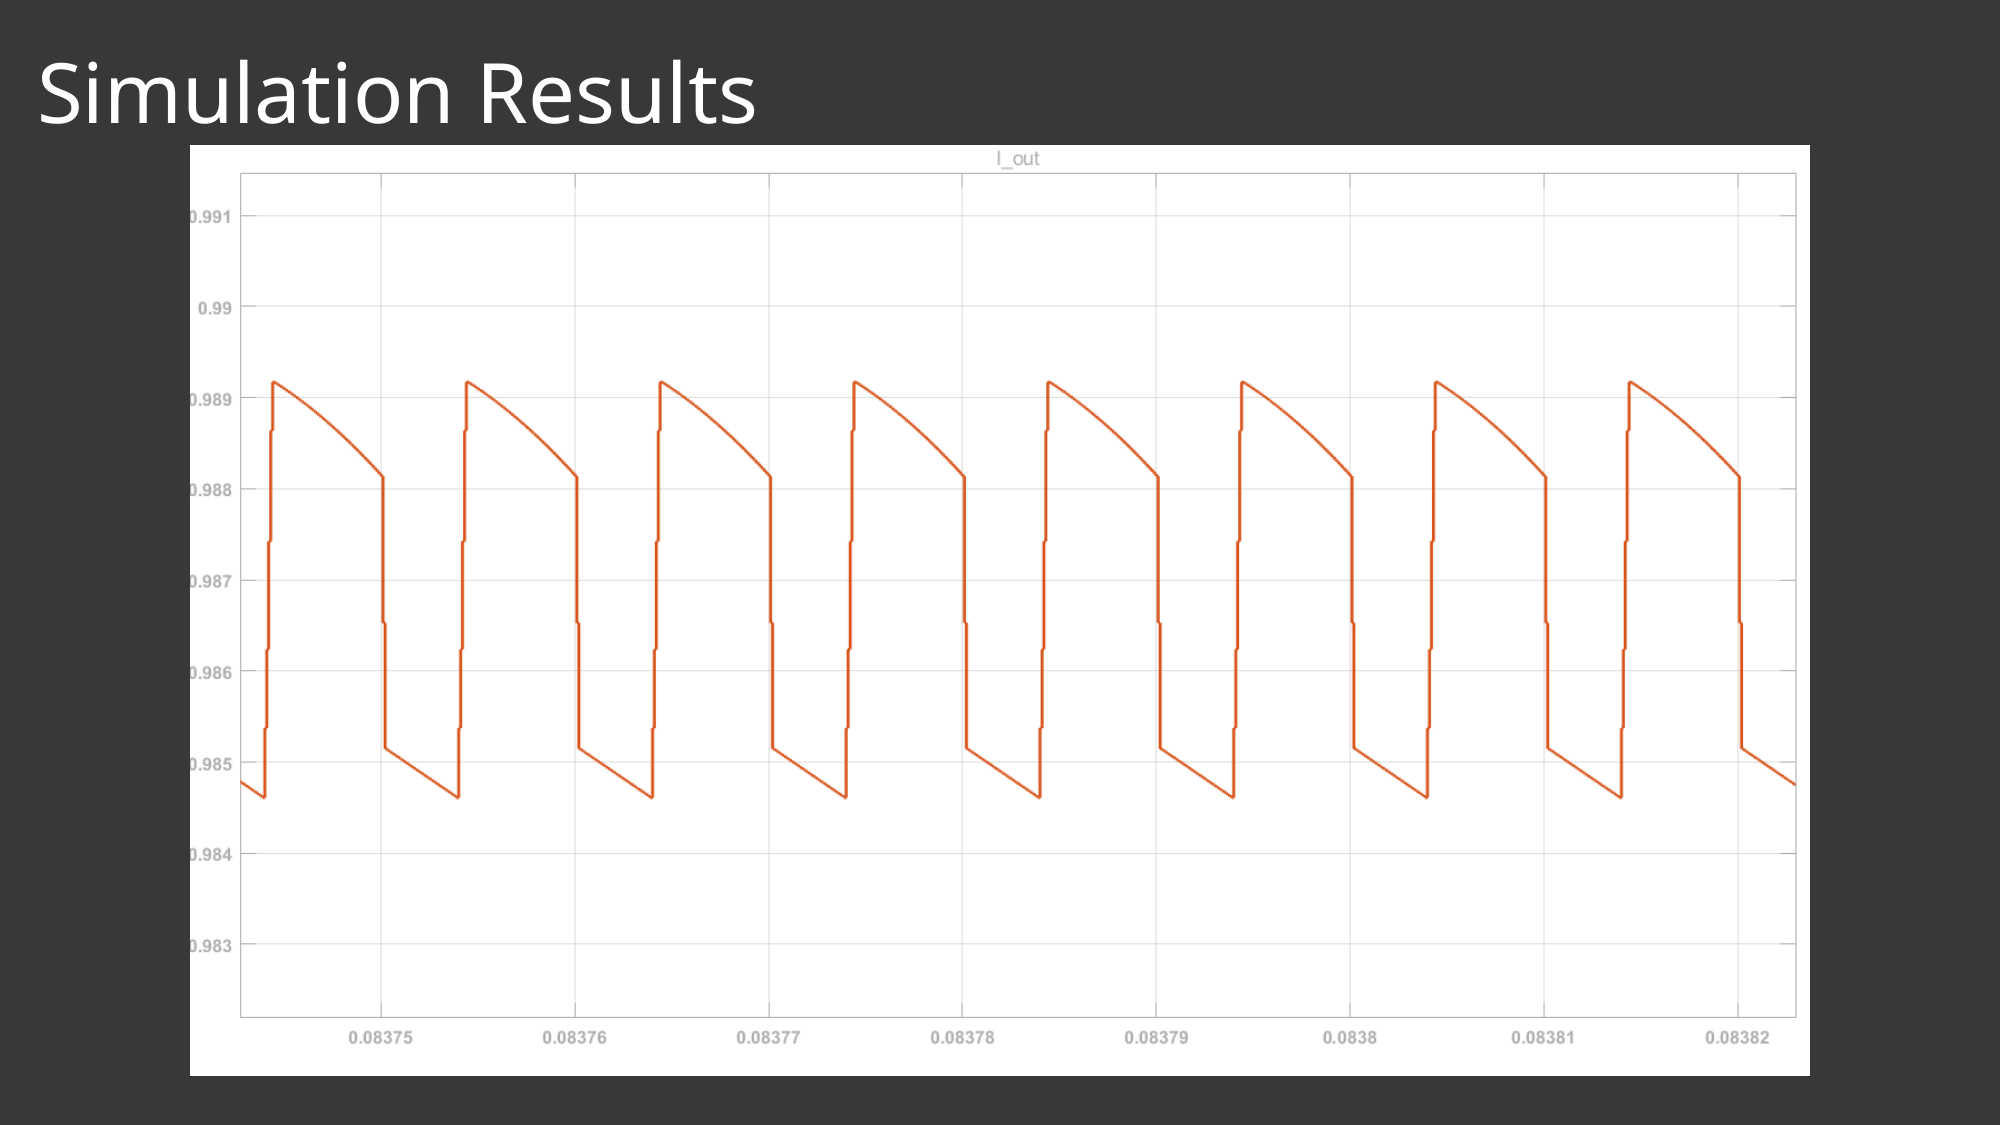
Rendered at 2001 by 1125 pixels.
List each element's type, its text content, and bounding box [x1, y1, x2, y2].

title Simulation Results [17, 20, 1827, 146]
picture [190, 145, 1810, 1077]
